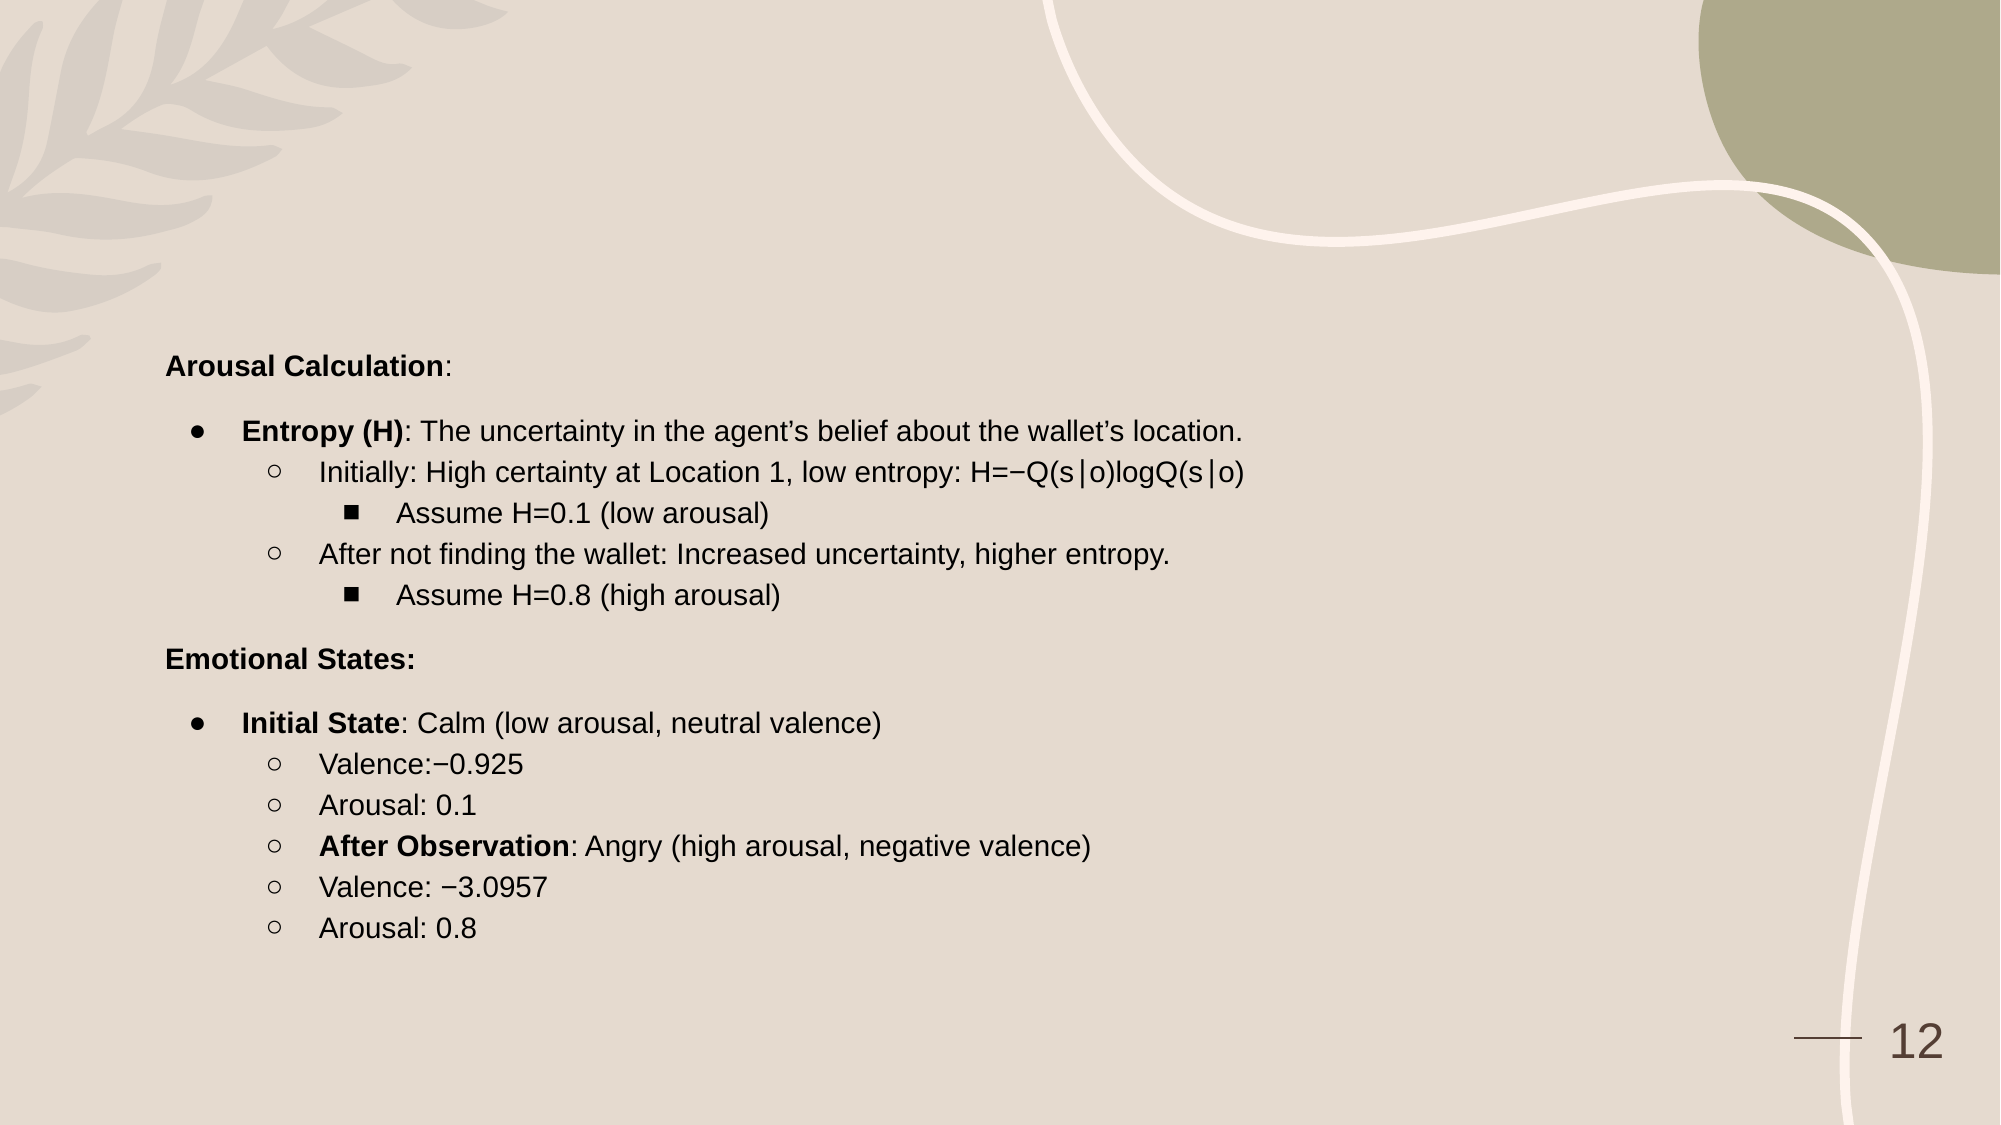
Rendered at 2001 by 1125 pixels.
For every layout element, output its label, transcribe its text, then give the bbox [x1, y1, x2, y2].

list Arousal Calculation: Entropy (H): The uncertainty in the agent’s belief about the wallet’s location. Initially: High certainty at Location 1, low entropy: H=−Q(s∣o)logQ(s∣o) Assume H=0.1 (low arousal) After not finding the wallet: Increased uncertainty, higher entropy. Assume H=0.8 (high arousal) Emotional States: Initial State: Calm (low arousal, neutral valence) Valence:−0.925 Arousal: 0.1 After Observation: Angry (high arousal, negative valence) Valence: −3.0957 Arousal: 0.8 [150, 334, 1290, 965]
slide_number 12 [1862, 964, 1971, 1112]
